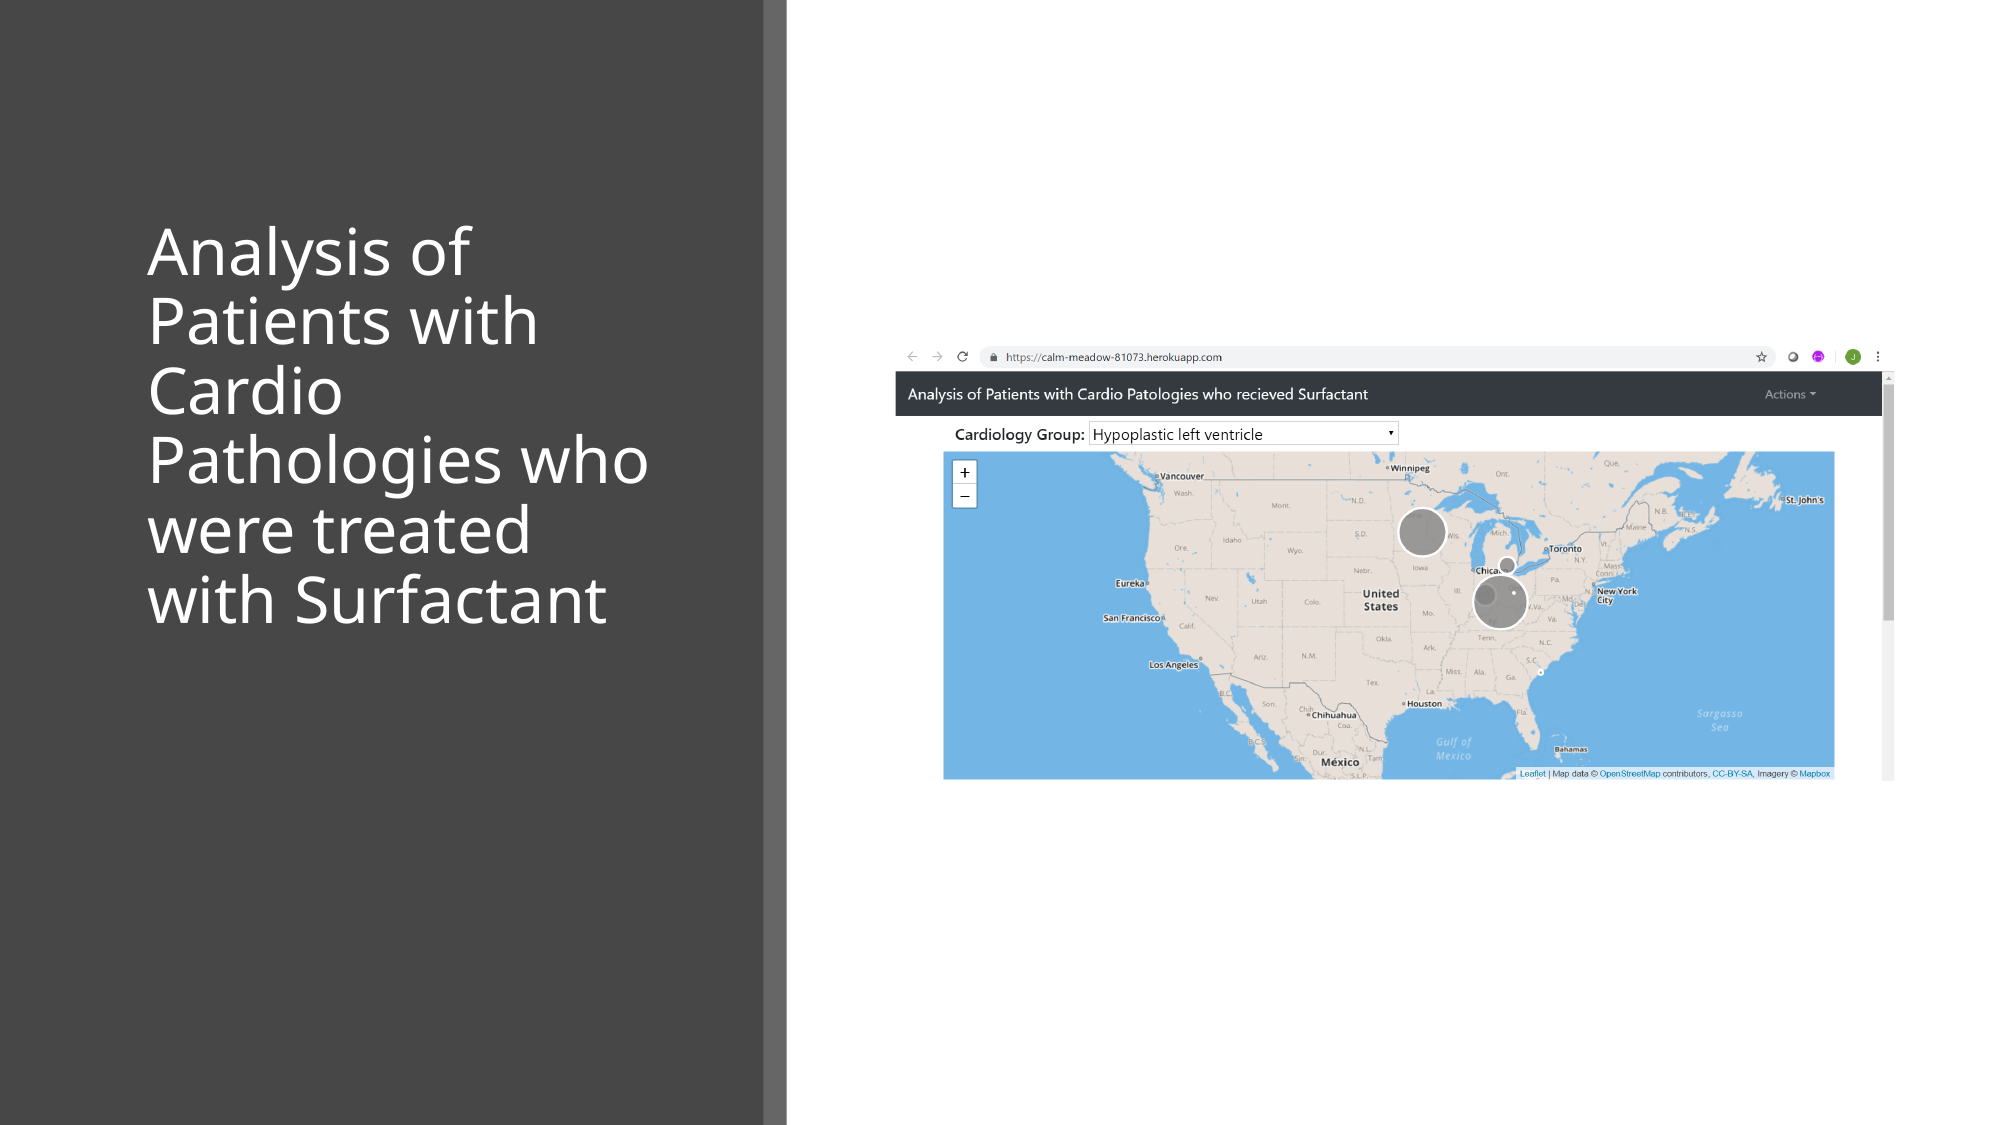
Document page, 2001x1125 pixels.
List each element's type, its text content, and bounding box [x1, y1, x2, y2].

text_box [764, 0, 788, 1125]
text_box Analysis of Patients with Cardio Pathologies who were treated with Surfactant [131, 183, 682, 645]
text_box [0, 0, 764, 1125]
picture [895, 344, 1895, 781]
